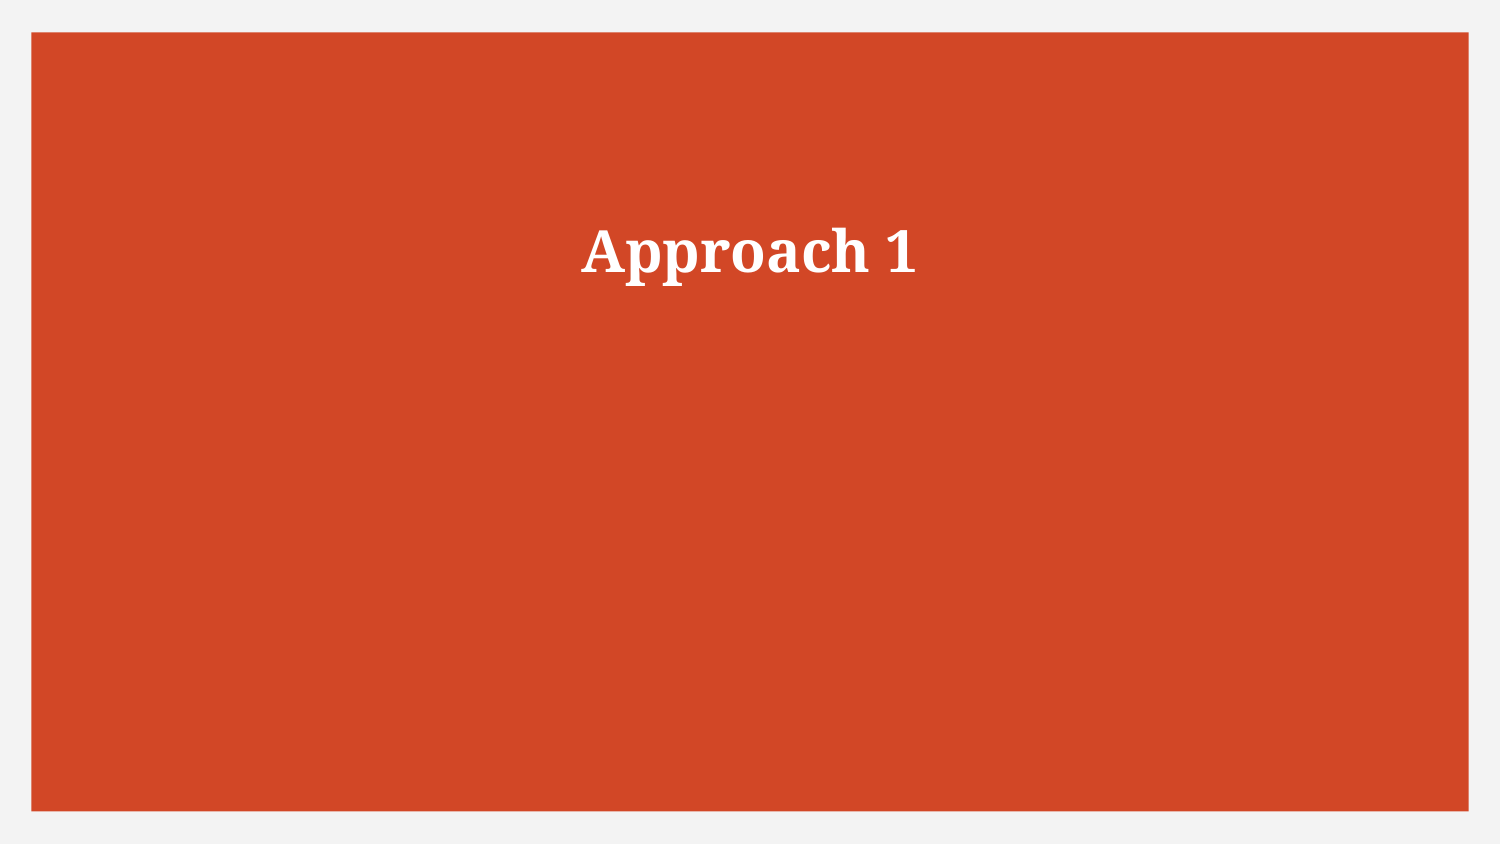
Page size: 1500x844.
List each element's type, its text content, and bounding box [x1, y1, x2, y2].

title Approach 1 [103, 125, 1397, 372]
